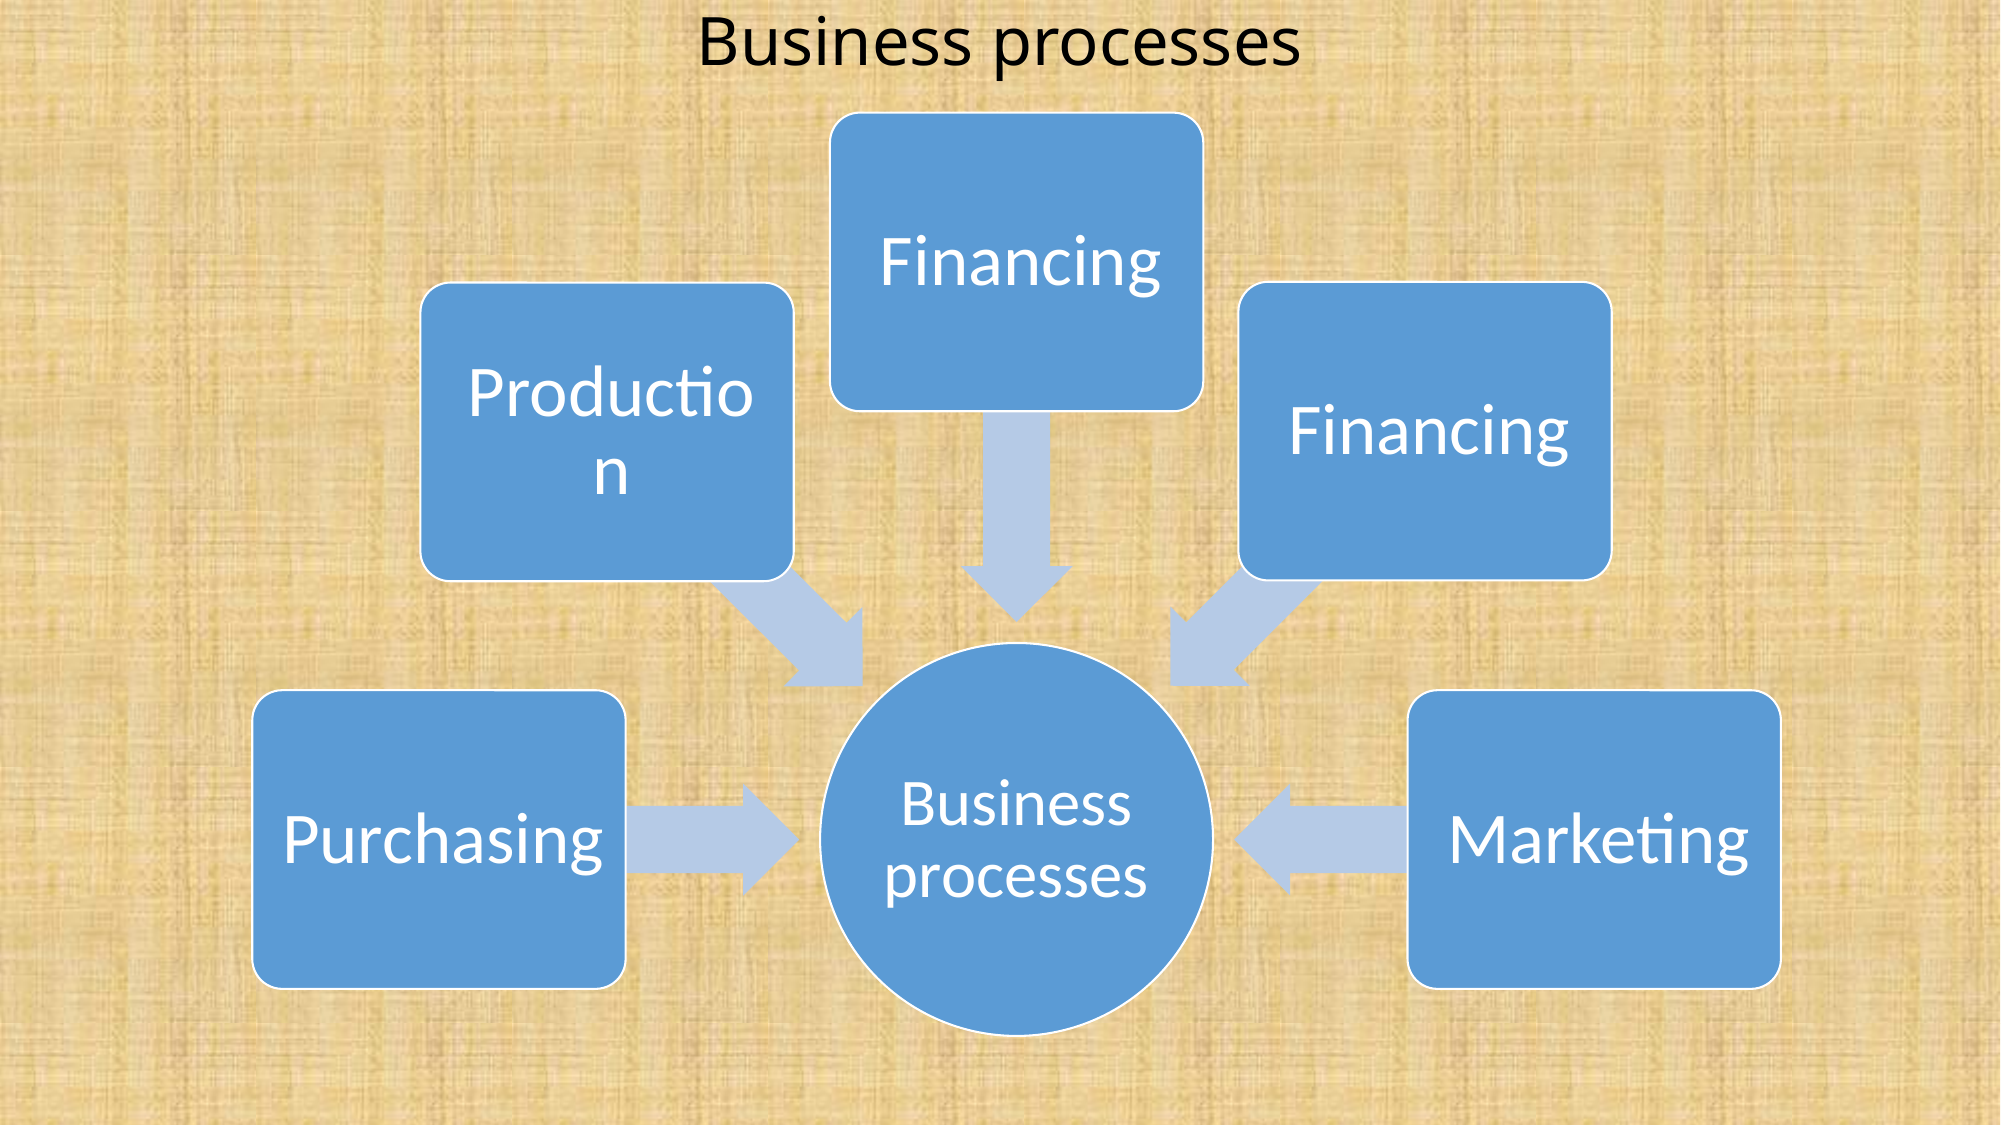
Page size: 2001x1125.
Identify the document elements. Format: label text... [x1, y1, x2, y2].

title Business processes [99, 0, 1900, 88]
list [116, 112, 1917, 1037]
picture [0, 0, 2001, 1125]
